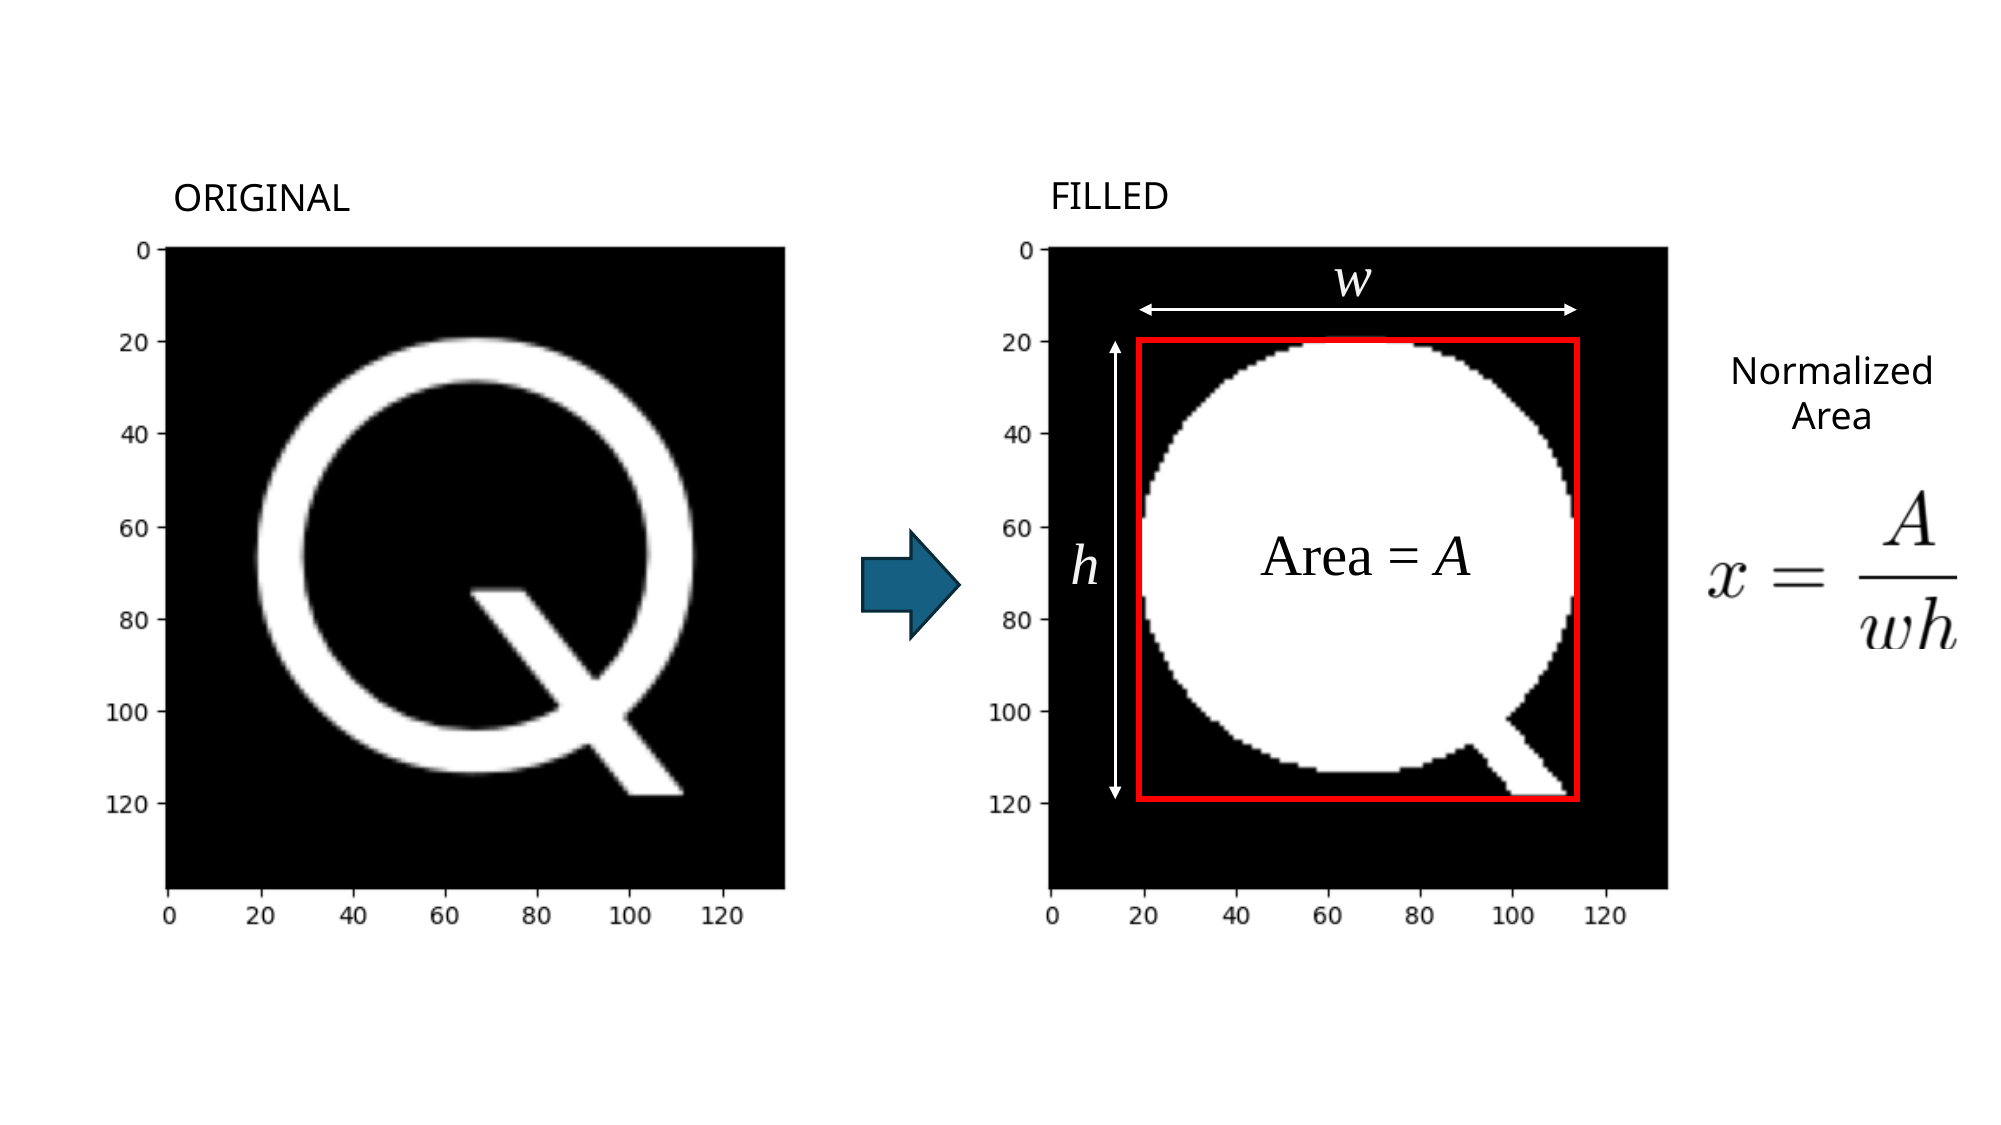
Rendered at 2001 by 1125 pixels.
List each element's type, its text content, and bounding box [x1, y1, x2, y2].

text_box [968, 164, 1684, 947]
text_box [1138, 230, 1578, 318]
text_box ORIGINAL [158, 166, 366, 223]
picture [86, 223, 802, 947]
text_box [861, 528, 962, 642]
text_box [1706, 339, 1958, 649]
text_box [1054, 340, 1116, 800]
